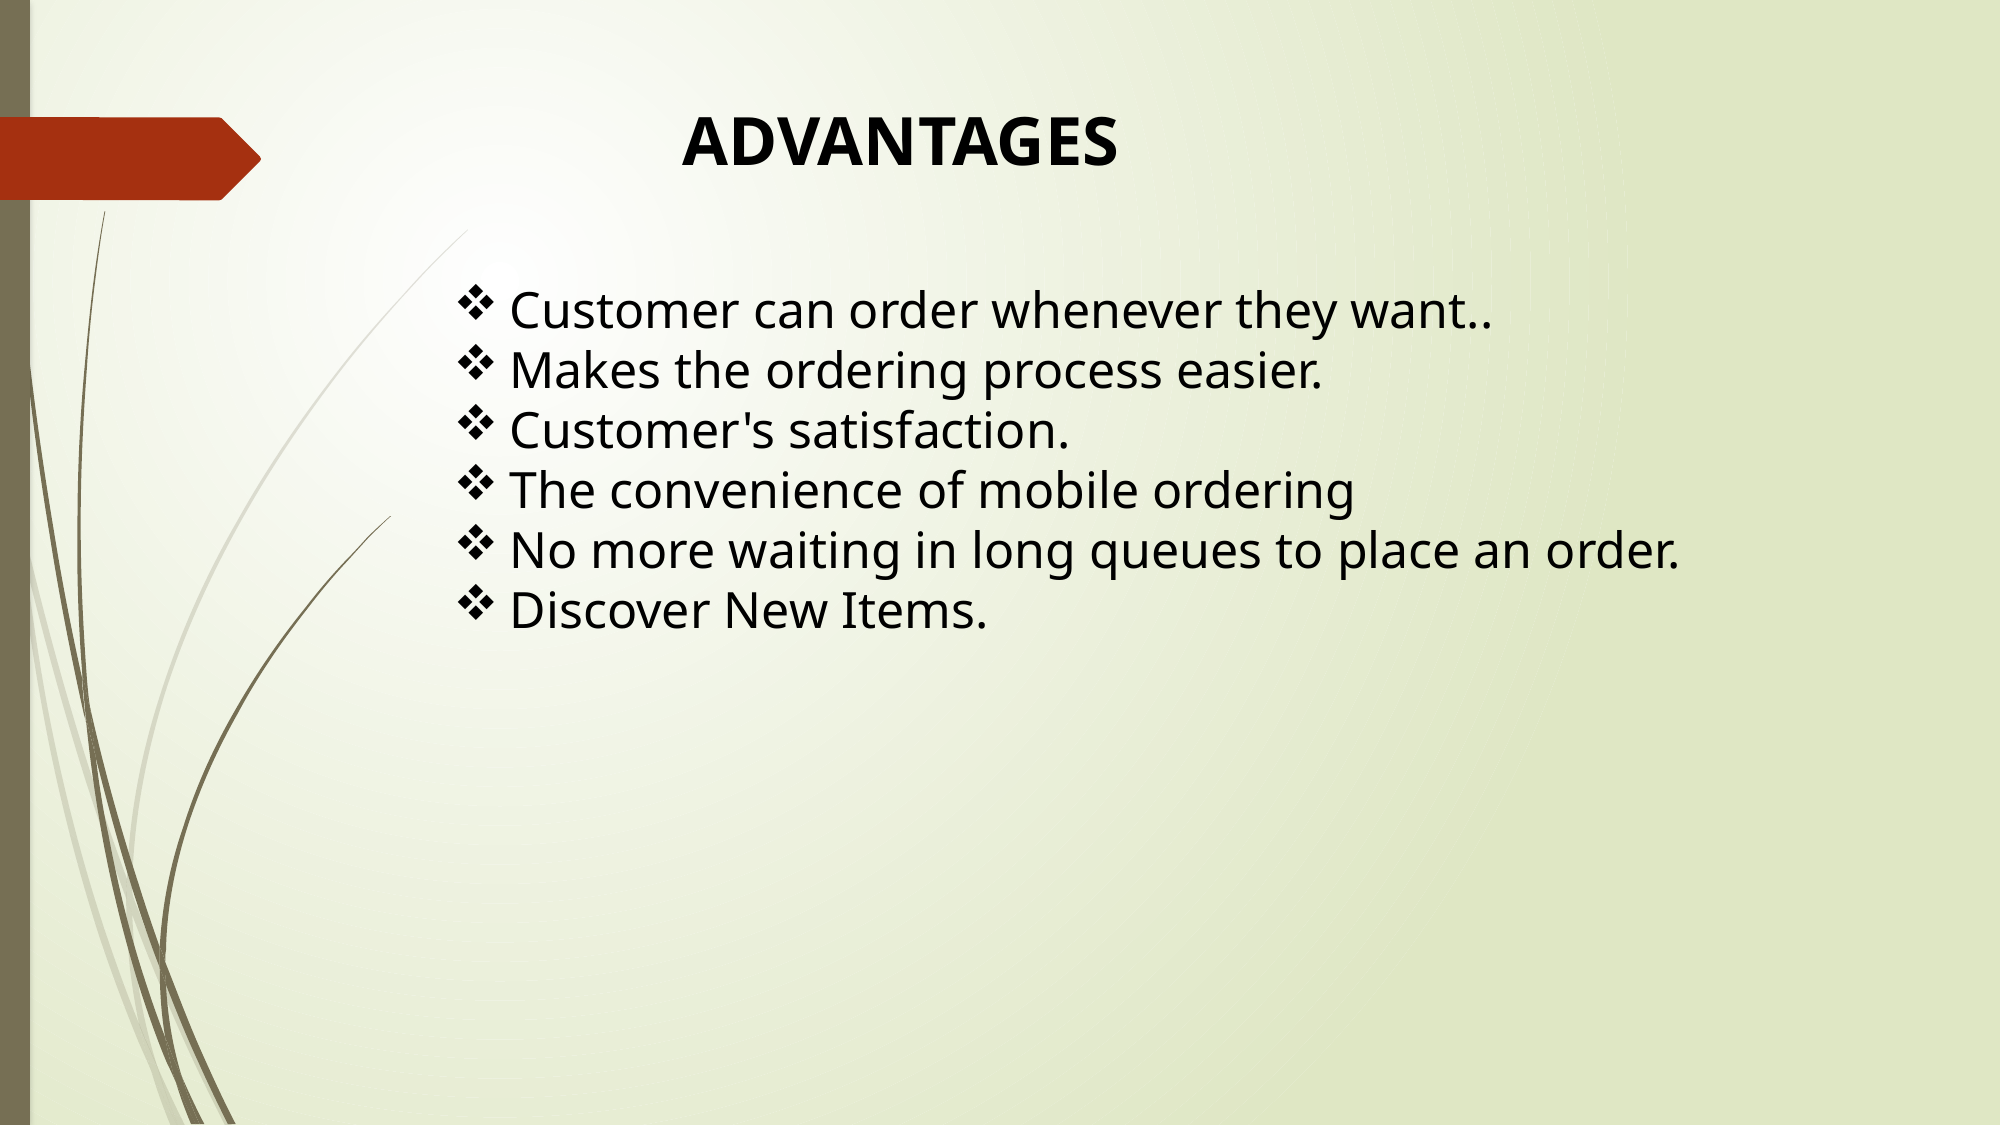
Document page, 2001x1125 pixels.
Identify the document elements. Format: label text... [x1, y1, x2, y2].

text_box Customer can order whenever they want.. Makes the ordering process easier. Customer's satisfaction. The convenience of mobile ordering No more waiting in long queues to place an order. Discover New Items. [438, 271, 1714, 646]
text_box ADVANTAGES [667, 91, 1135, 187]
